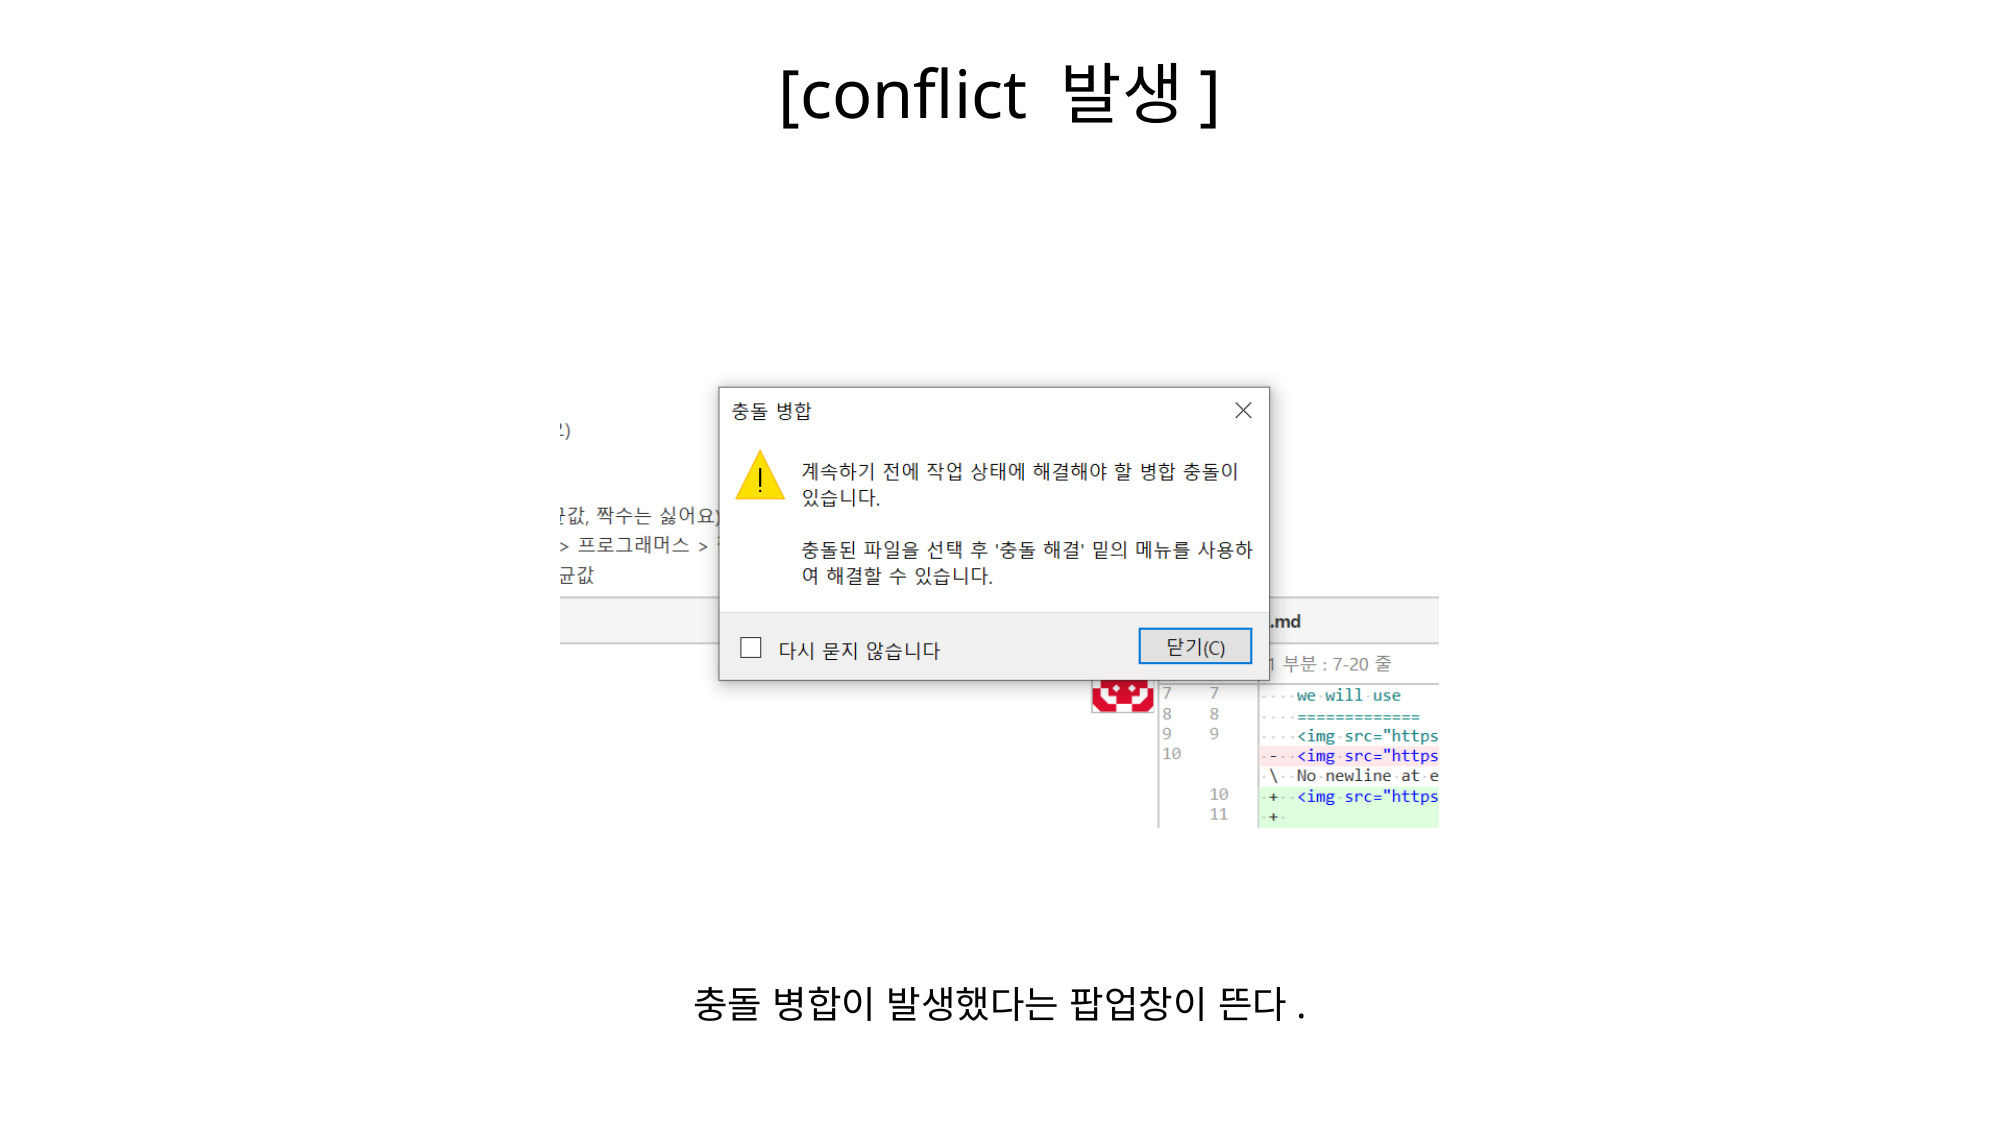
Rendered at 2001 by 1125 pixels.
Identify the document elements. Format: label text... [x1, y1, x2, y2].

text_box 충돌 병합이 발생했다는 팝업창이 뜬다. [678, 973, 1322, 1034]
picture [560, 297, 1439, 828]
text_box [conflict 발생] [763, 45, 1237, 140]
